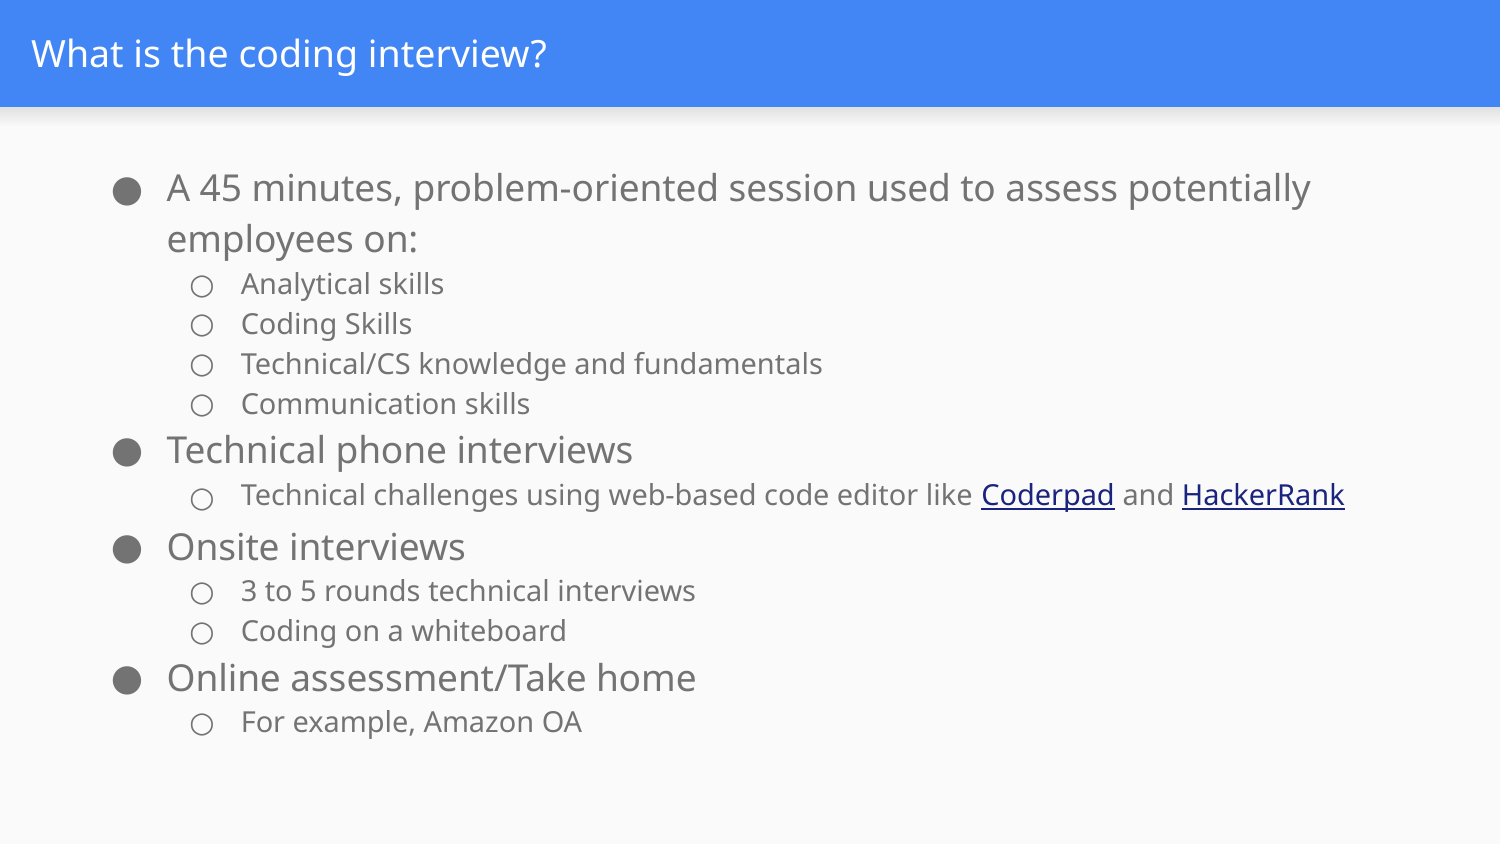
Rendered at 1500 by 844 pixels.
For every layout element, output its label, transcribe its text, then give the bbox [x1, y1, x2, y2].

title What is the coding interview? [16, 2, 1464, 102]
list A 45 minutes, problem-oriented session used to assess potentially employees on: Analytical skills Coding Skills Technical/CS knowledge and fundamentals Communication skills Technical phone interviews Technical challenges using web-based code editor like Coderpad and HackerRank Onsite interviews 3 to 5 rounds technical interviews Coding on a whiteboard Online assessment/Take home For example, Amazon OA [77, 143, 1424, 760]
